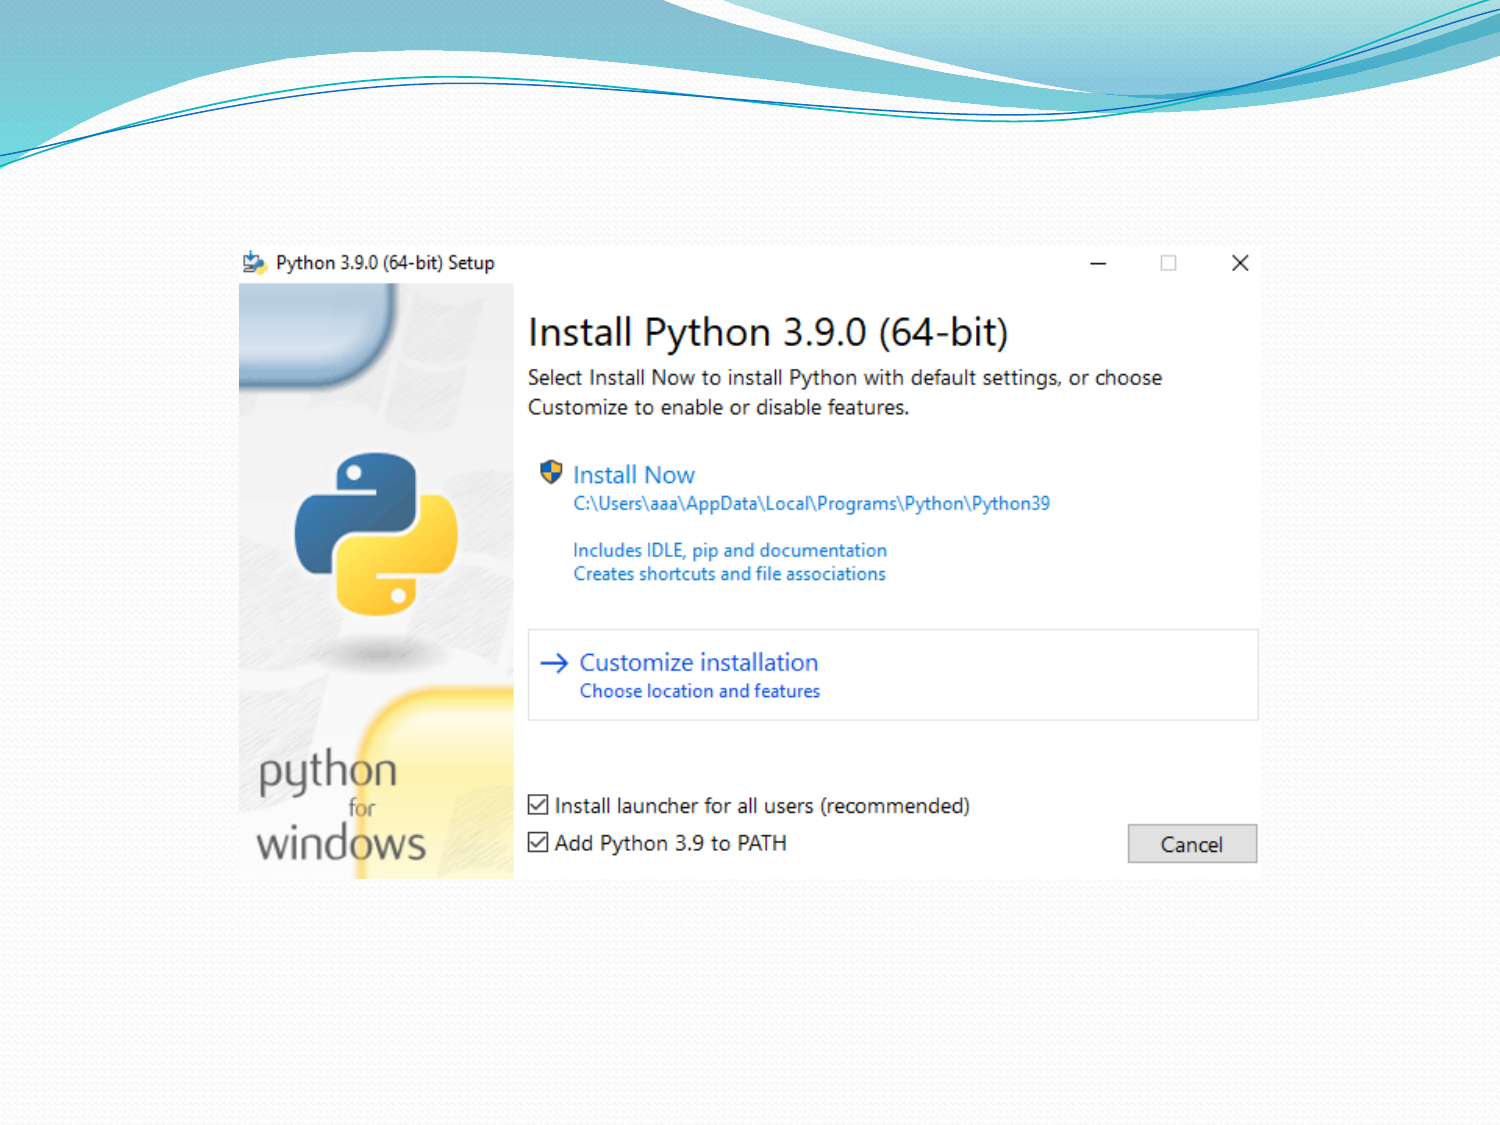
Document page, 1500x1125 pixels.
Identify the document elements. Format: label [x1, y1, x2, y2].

picture [238, 245, 1262, 880]
